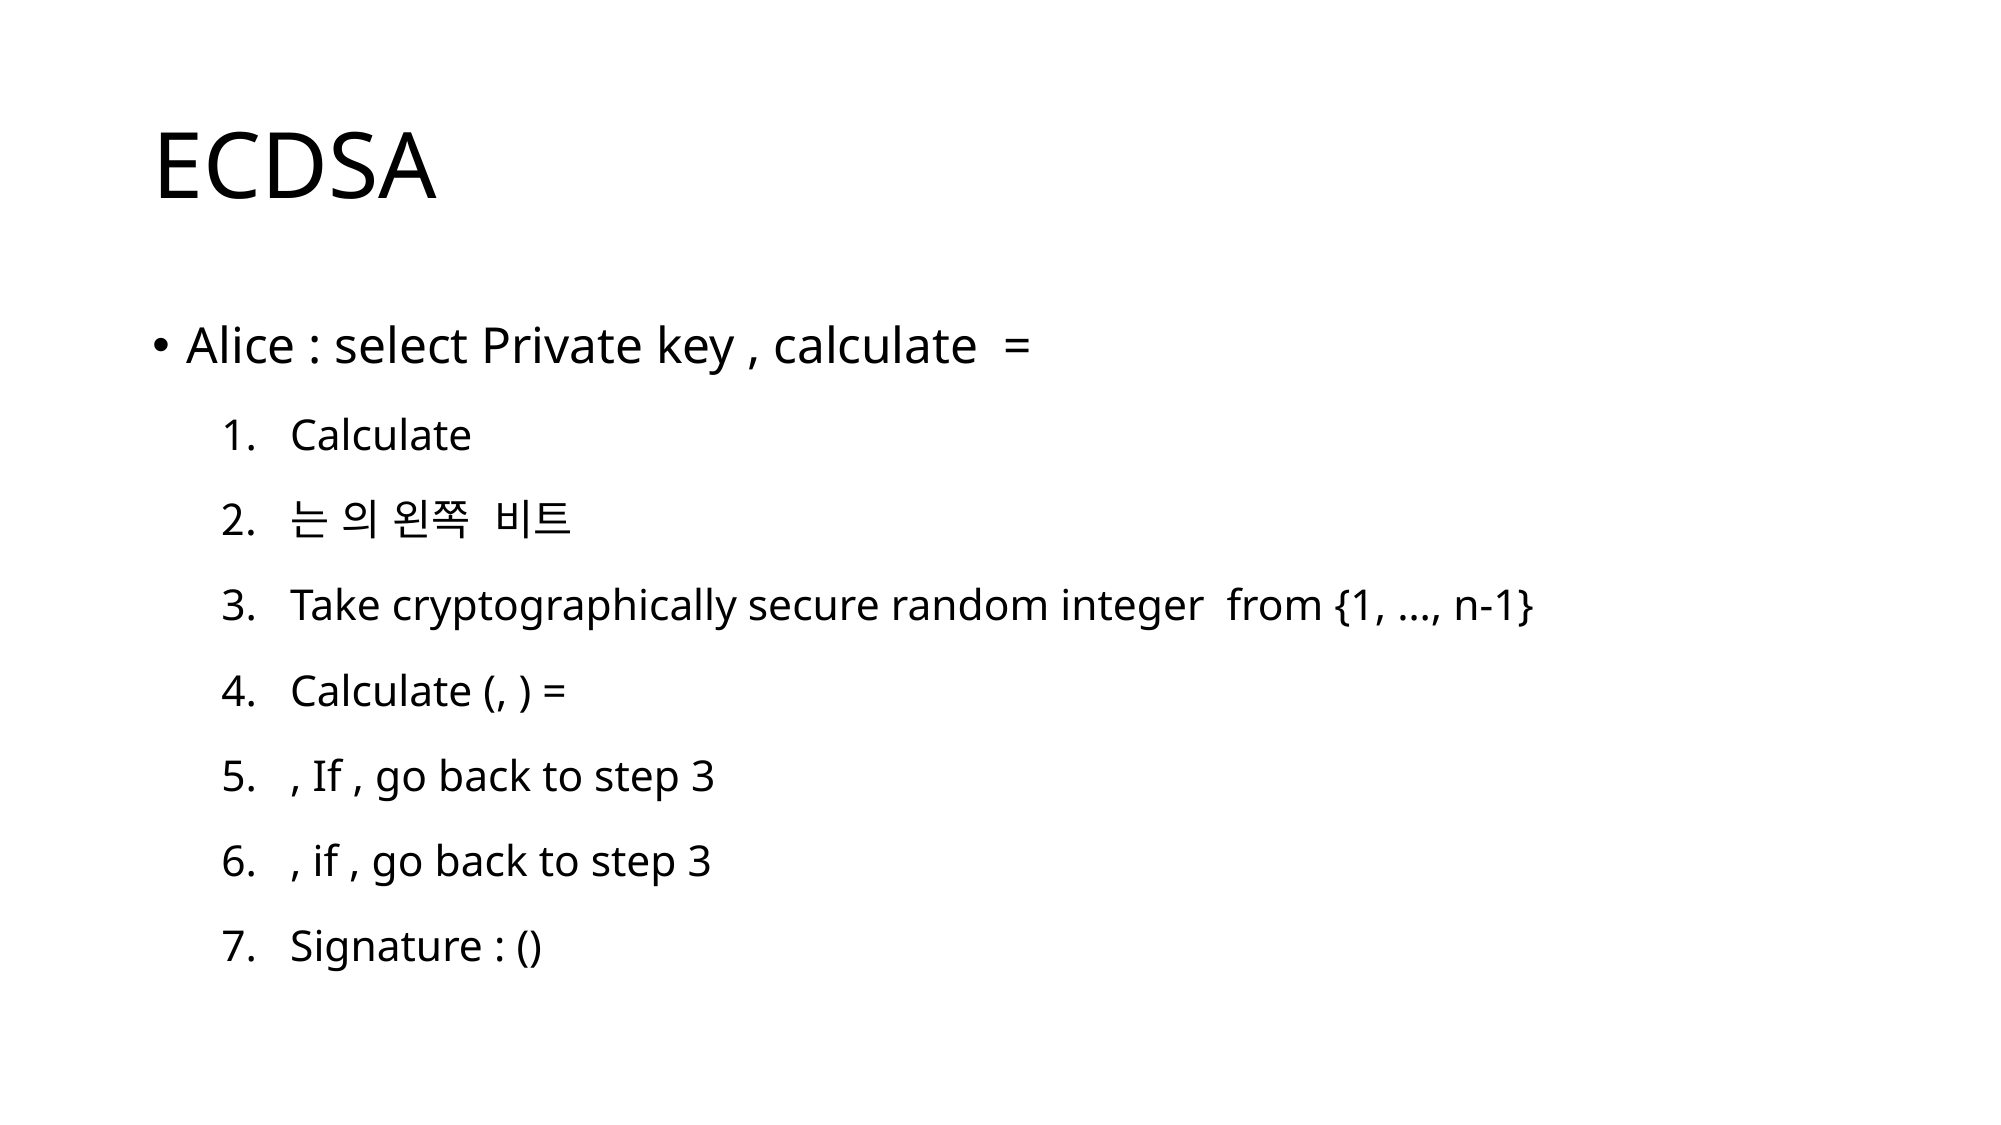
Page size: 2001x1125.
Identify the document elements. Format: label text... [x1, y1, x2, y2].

title ECDSA [137, 59, 1863, 278]
